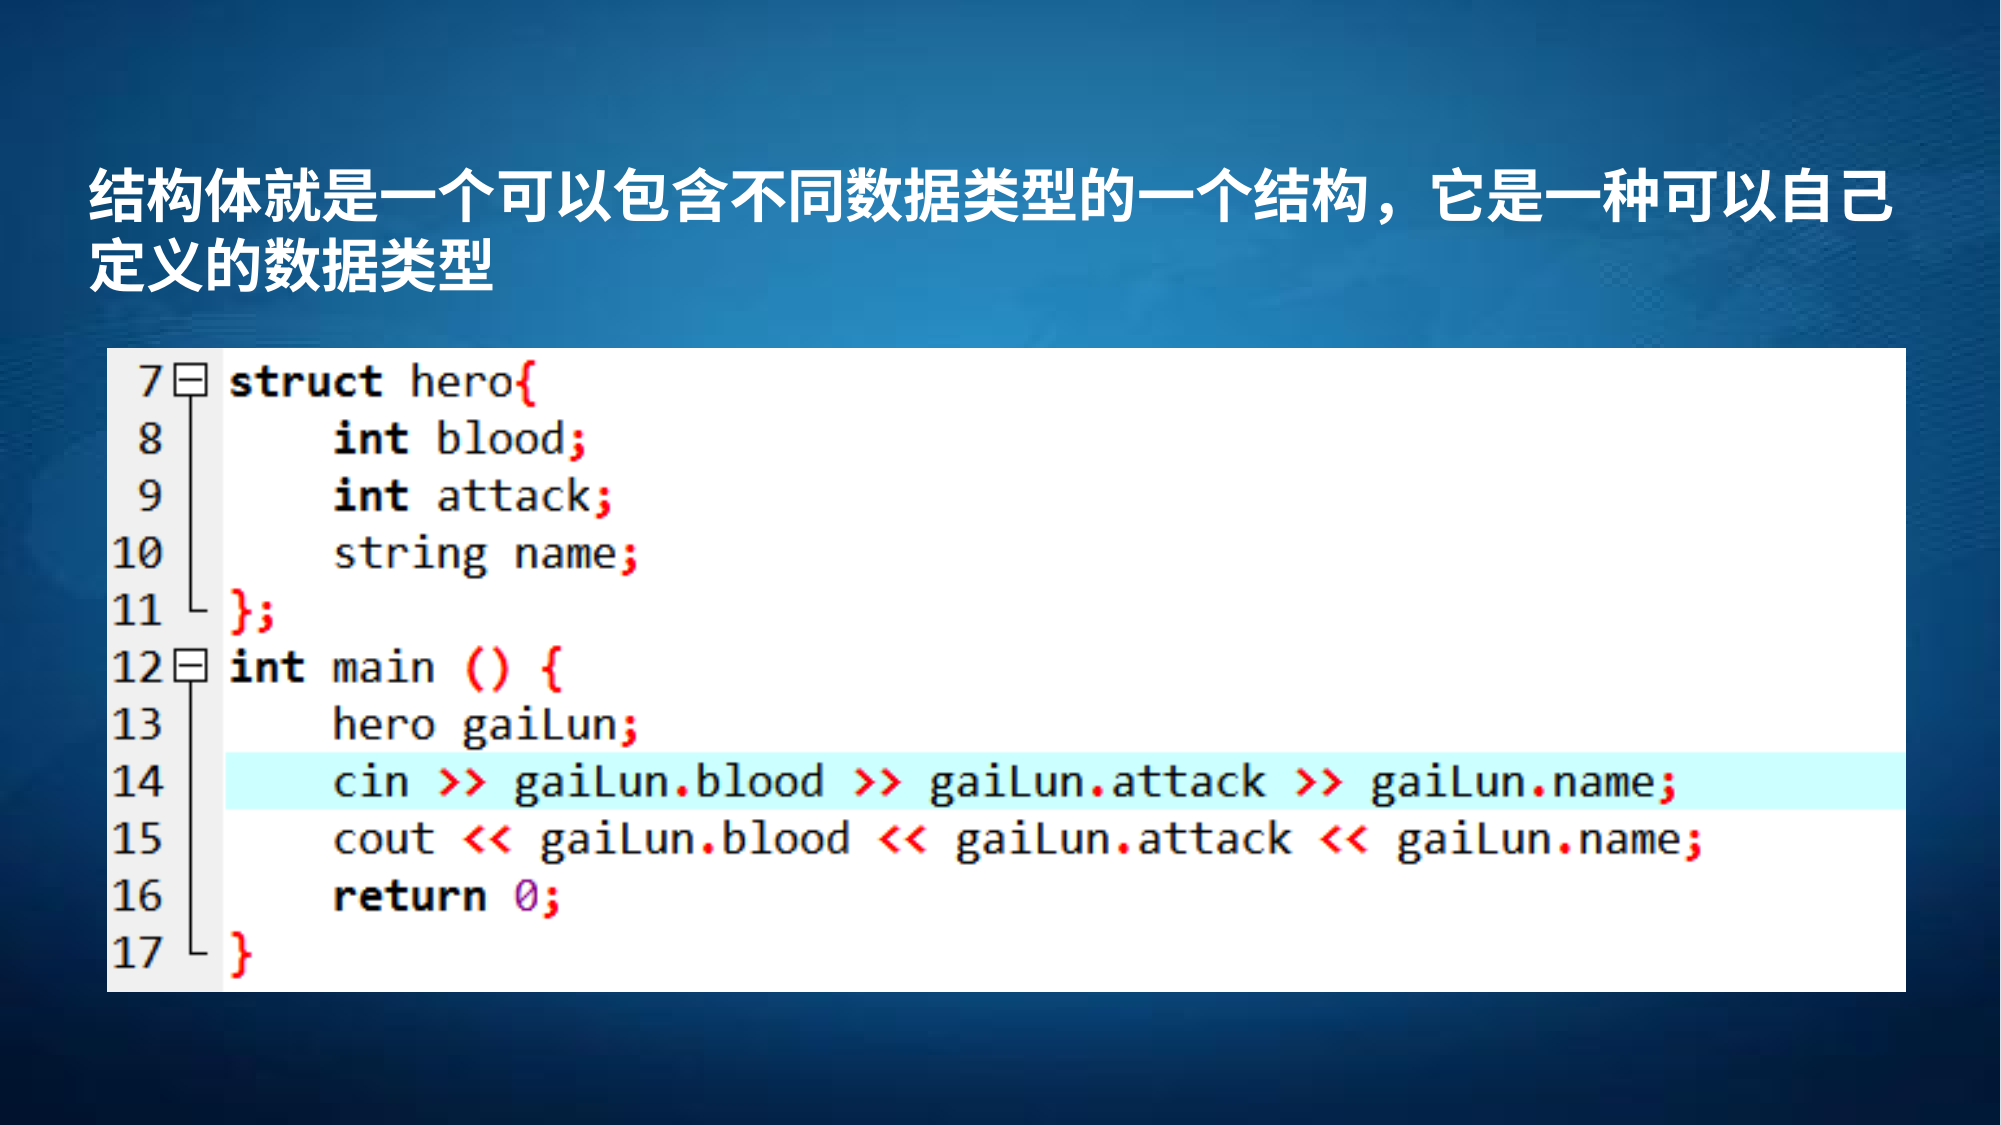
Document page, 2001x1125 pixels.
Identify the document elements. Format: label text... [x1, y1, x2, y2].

picture [0, 0, 2001, 1125]
text_box 结构体就是一个可以包含不同数据类型的一个结构，它是一种可以自己定义的数据类型 [73, 151, 1927, 307]
